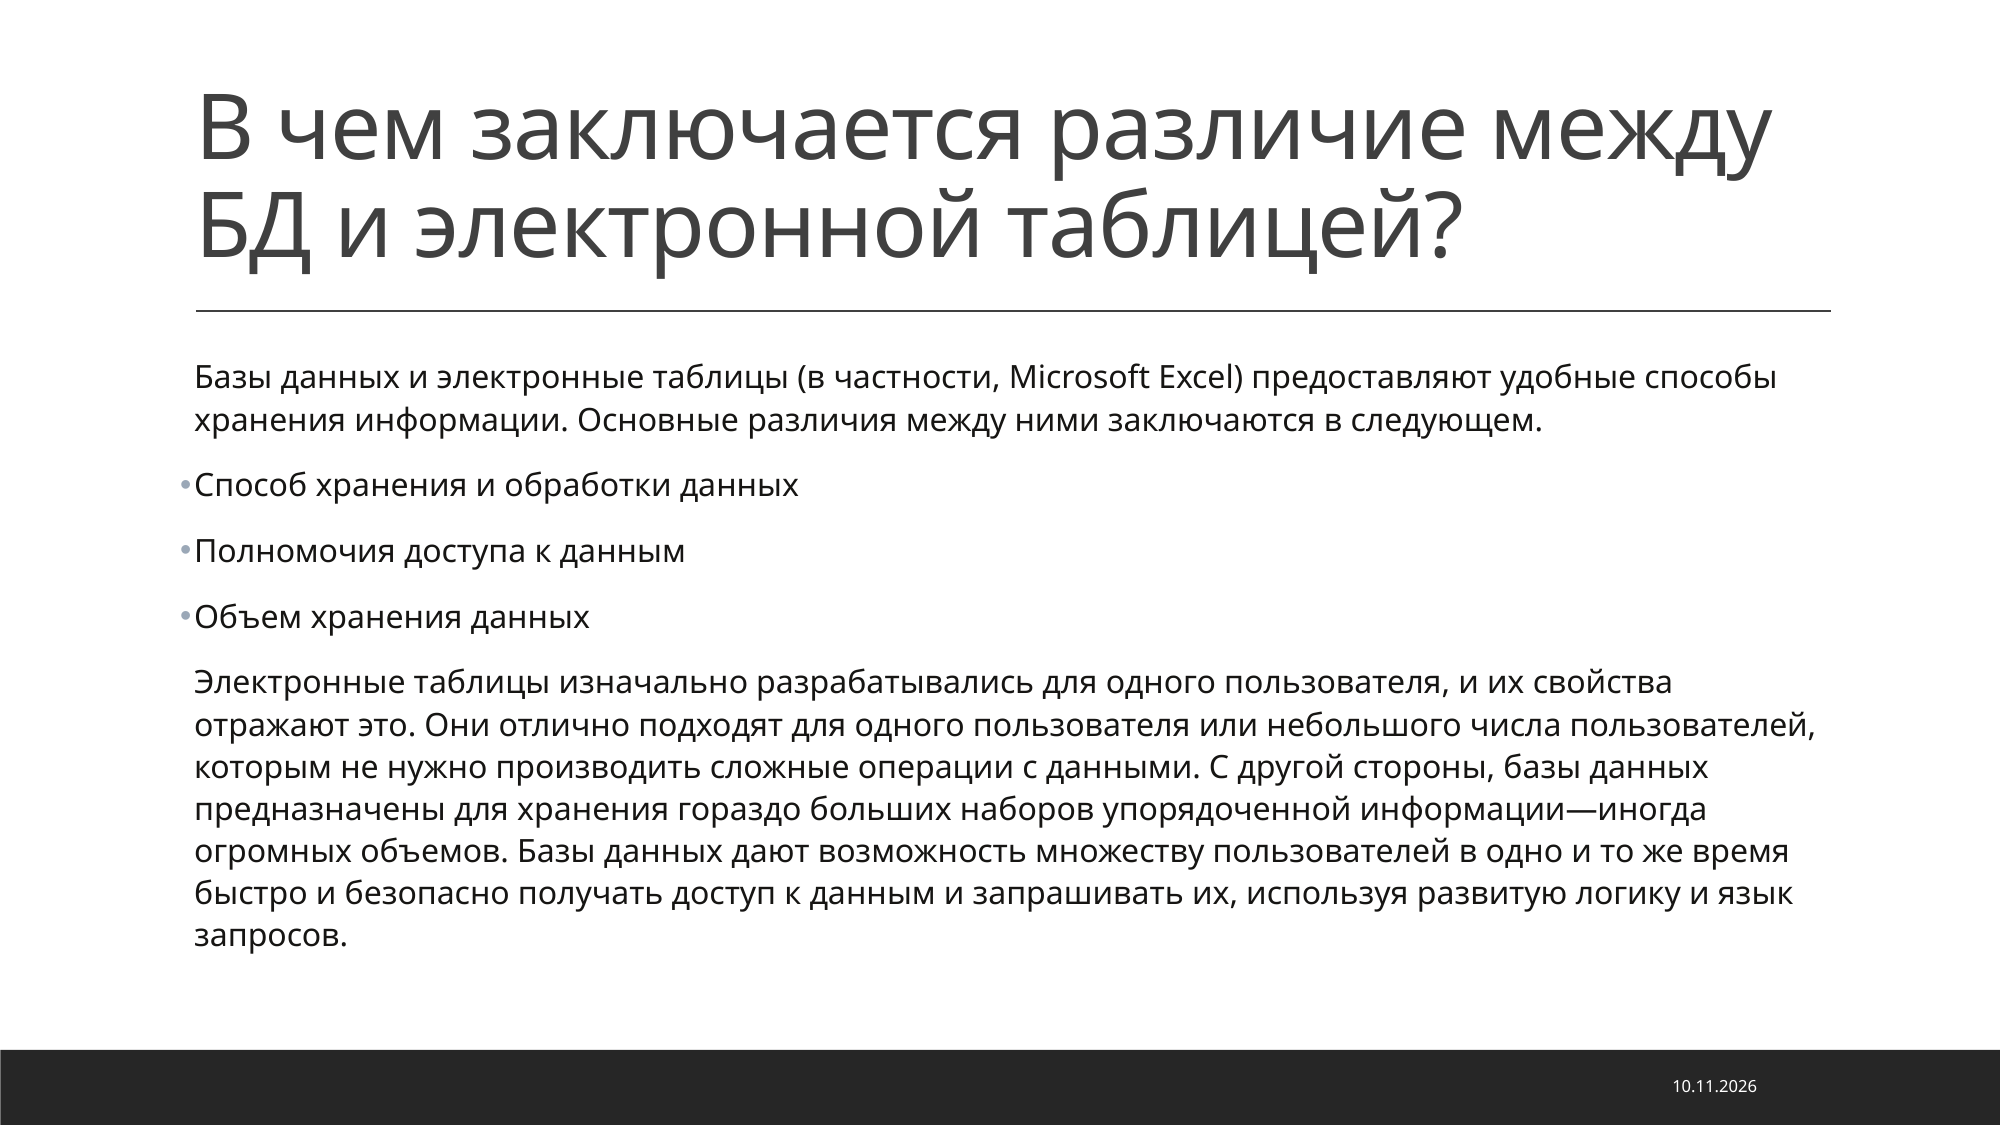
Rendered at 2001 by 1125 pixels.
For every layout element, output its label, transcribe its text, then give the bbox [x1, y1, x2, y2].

list Базы данных и электронные таблицы (в частности, Microsoft Excel) предоставляют удобные способы хранения информации. Основные различия между ними заключаются в следующем. Способ хранения и обработки данных Полномочия доступа к данным Объем хранения данных Электронные таблицы изначально разрабатывались для одного пользователя, и их свойства отражают это. Они отлично подходят для одного пользователя или небольшого числа пользователей, которым не нужно производить сложные операции с данными. С другой стороны, базы данных предназначены для хранения гораздо больших наборов упорядоченной информации—иногда огромных объемов. Базы данных дают возможность множеству пользователей в одно и то же время быстро и безопасно получать доступ к данным и запрашивать их, используя развитую логику и язык запросов. [180, 345, 1830, 963]
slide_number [1348, 1057, 1773, 1118]
title В чем заключается различие между БД и электронной таблицей? [180, 47, 1830, 285]
